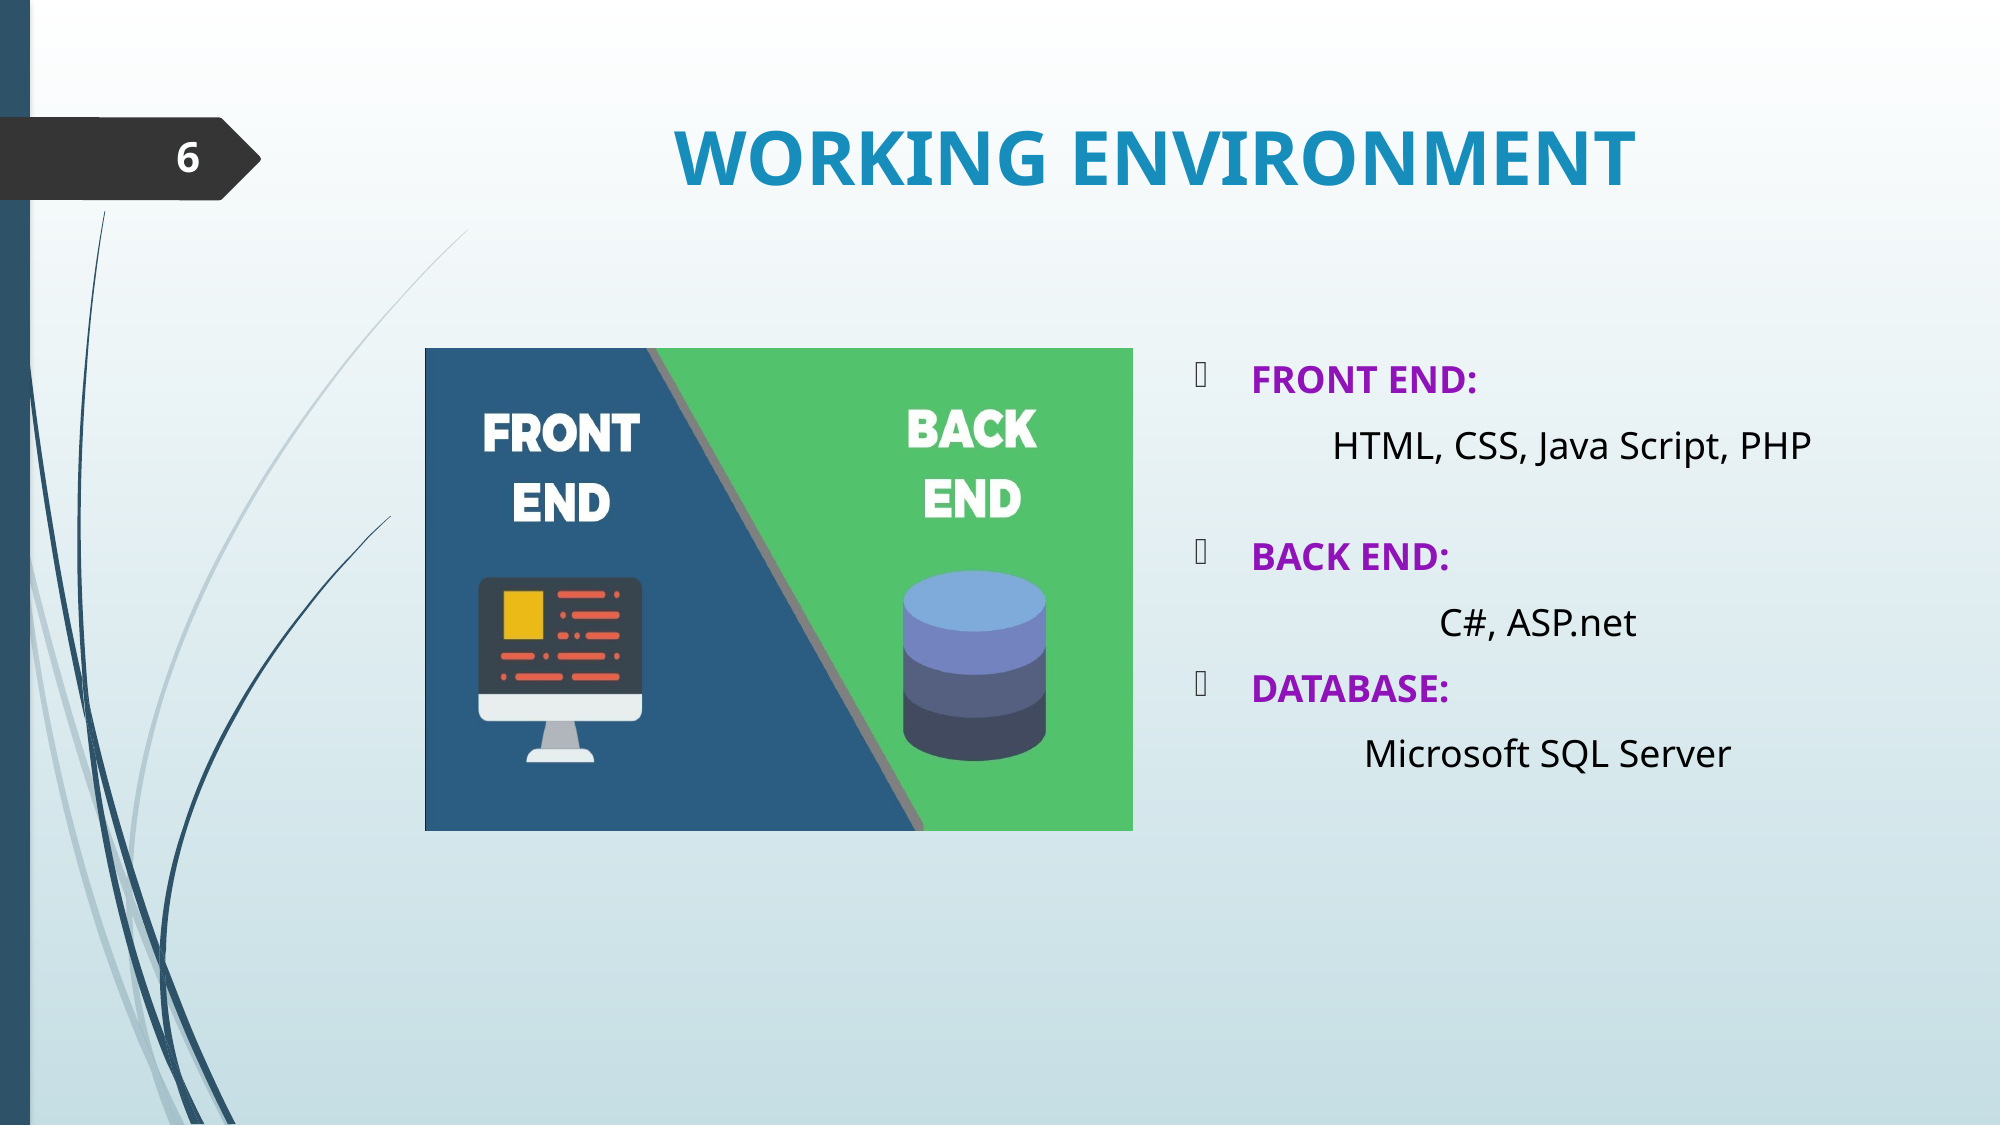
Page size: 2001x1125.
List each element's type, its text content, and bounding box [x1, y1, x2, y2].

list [425, 348, 1134, 831]
slide_number 6 [87, 129, 216, 190]
title WORKING ENVIRONMENT [425, 102, 1888, 313]
list FRONT END: HTML, CSS, Java Script, PHP BACK END: C#, ASP.net DATABASE: Microsoft SQL Server [1179, 348, 1888, 969]
